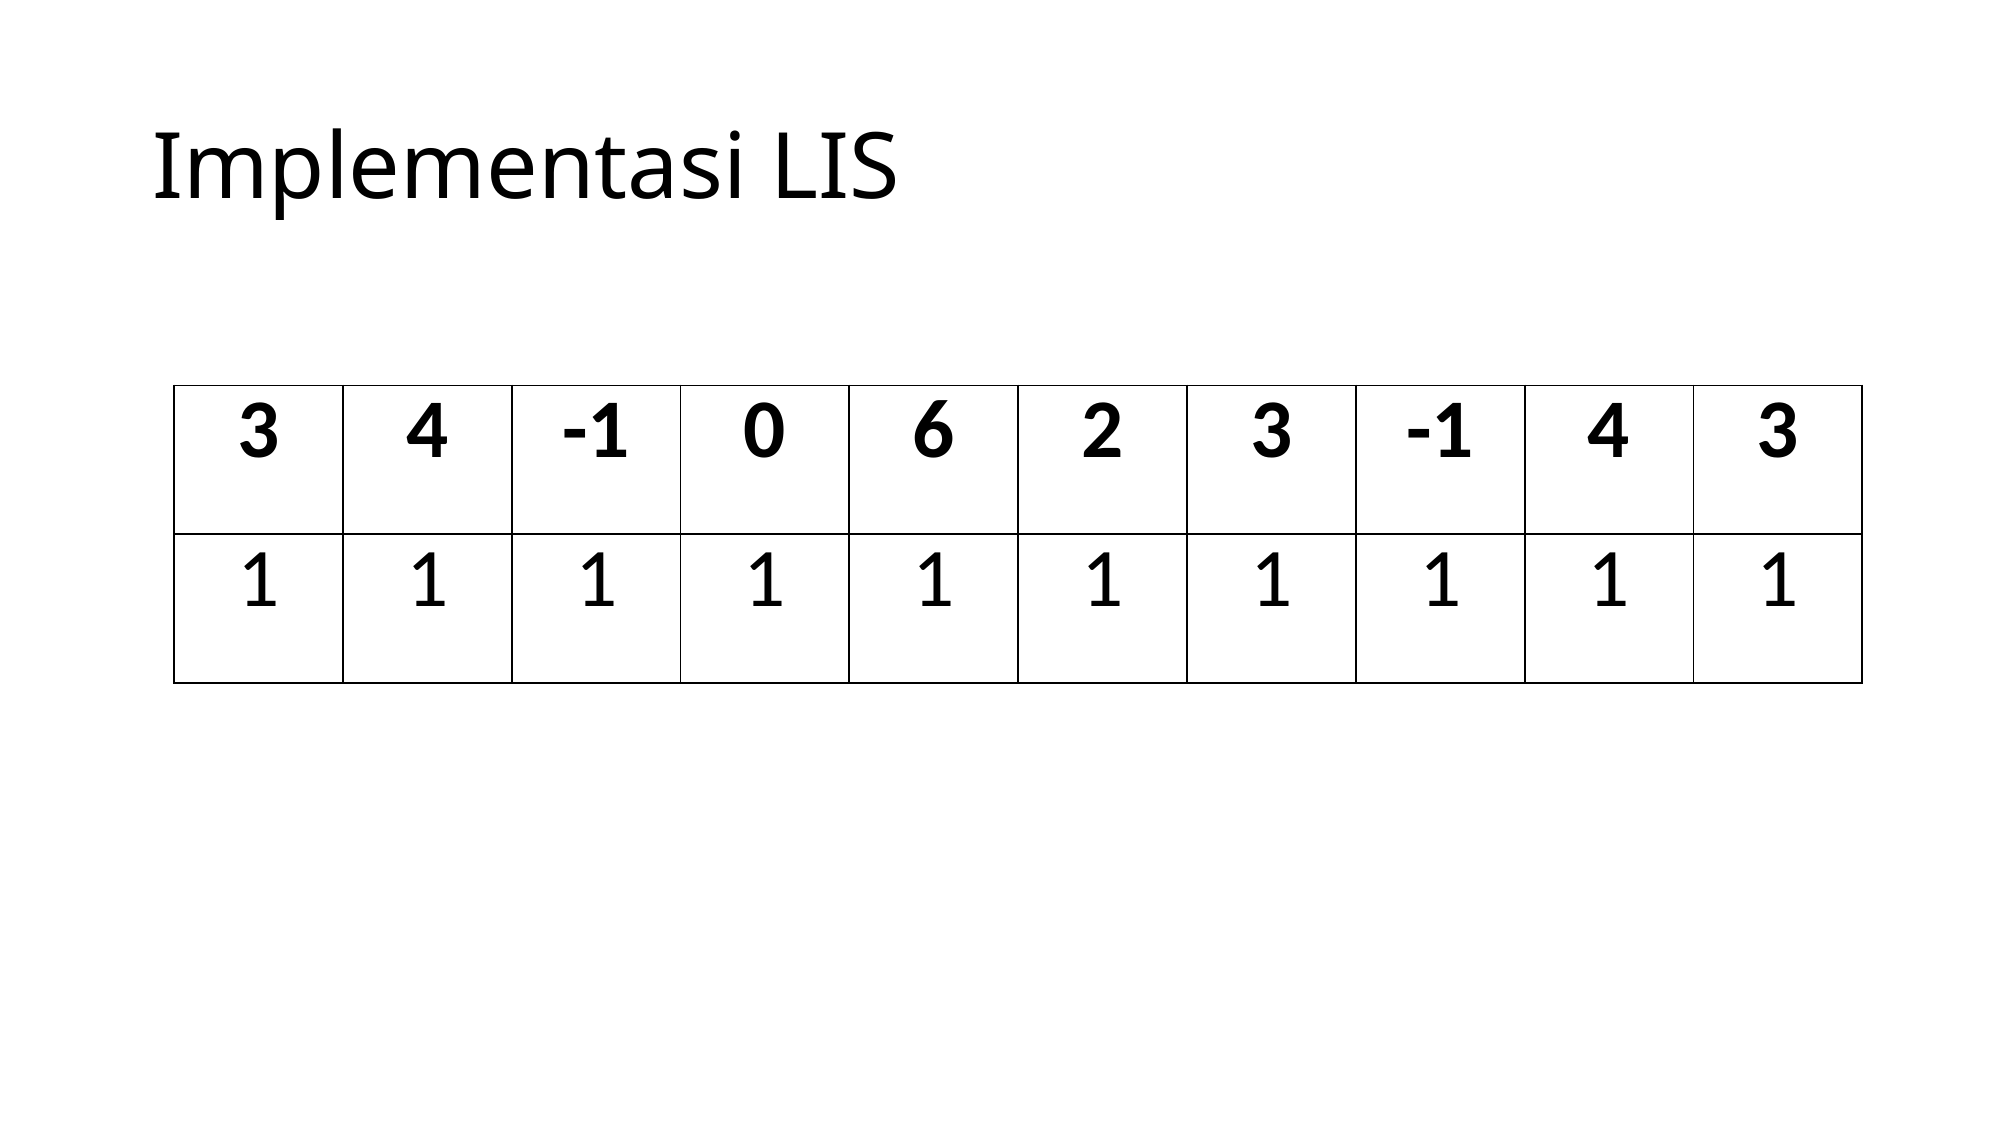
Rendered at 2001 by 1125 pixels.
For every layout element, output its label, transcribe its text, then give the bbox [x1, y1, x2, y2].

table_header 2 [1019, 386, 1186, 533]
table_cell 1 [344, 535, 511, 682]
table_cell 1 [175, 535, 342, 682]
table_cell 1 [1357, 535, 1524, 682]
table_header 0 [681, 386, 848, 533]
table_header 6 [850, 386, 1017, 533]
table_header 4 [344, 386, 511, 533]
table_header -1 [513, 386, 680, 533]
title Implementasi LIS [137, 59, 1863, 278]
table_header 3 [1188, 386, 1355, 533]
table_cell 1 [1526, 535, 1693, 682]
table_header -1 [1357, 386, 1524, 533]
table_cell 1 [513, 535, 680, 682]
table_header 3 [1694, 386, 1861, 533]
table_cell 1 [850, 535, 1017, 682]
table_cell 1 [681, 535, 848, 682]
table_header 3 [175, 386, 342, 533]
table_cell 1 [1694, 535, 1861, 682]
table_cell 1 [1188, 535, 1355, 682]
table_cell 1 [1019, 535, 1186, 682]
table_header 4 [1526, 386, 1693, 533]
